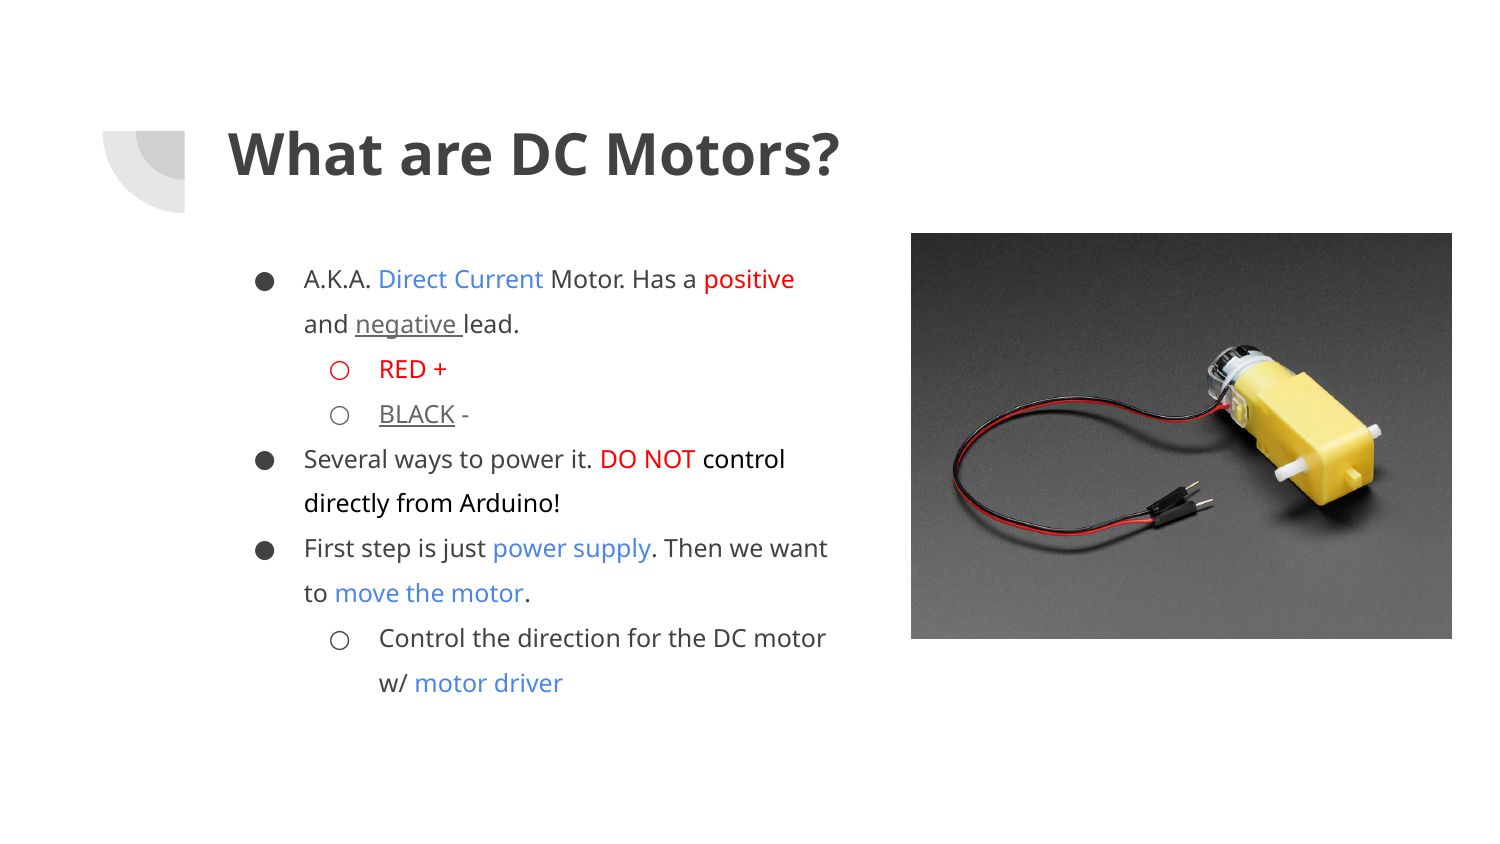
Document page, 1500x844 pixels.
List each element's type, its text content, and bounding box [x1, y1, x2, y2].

picture [911, 233, 1452, 639]
title What are DC Motors? [213, 98, 1368, 263]
list A.K.A. Direct Current Motor. Has a positive and negative lead. RED + BLACK - Several ways to power it. DO NOT control directly from Arduino! First step is just power supply. Then we want to move the motor. Control the direction for the DC motor w/ motor driver [213, 233, 844, 703]
